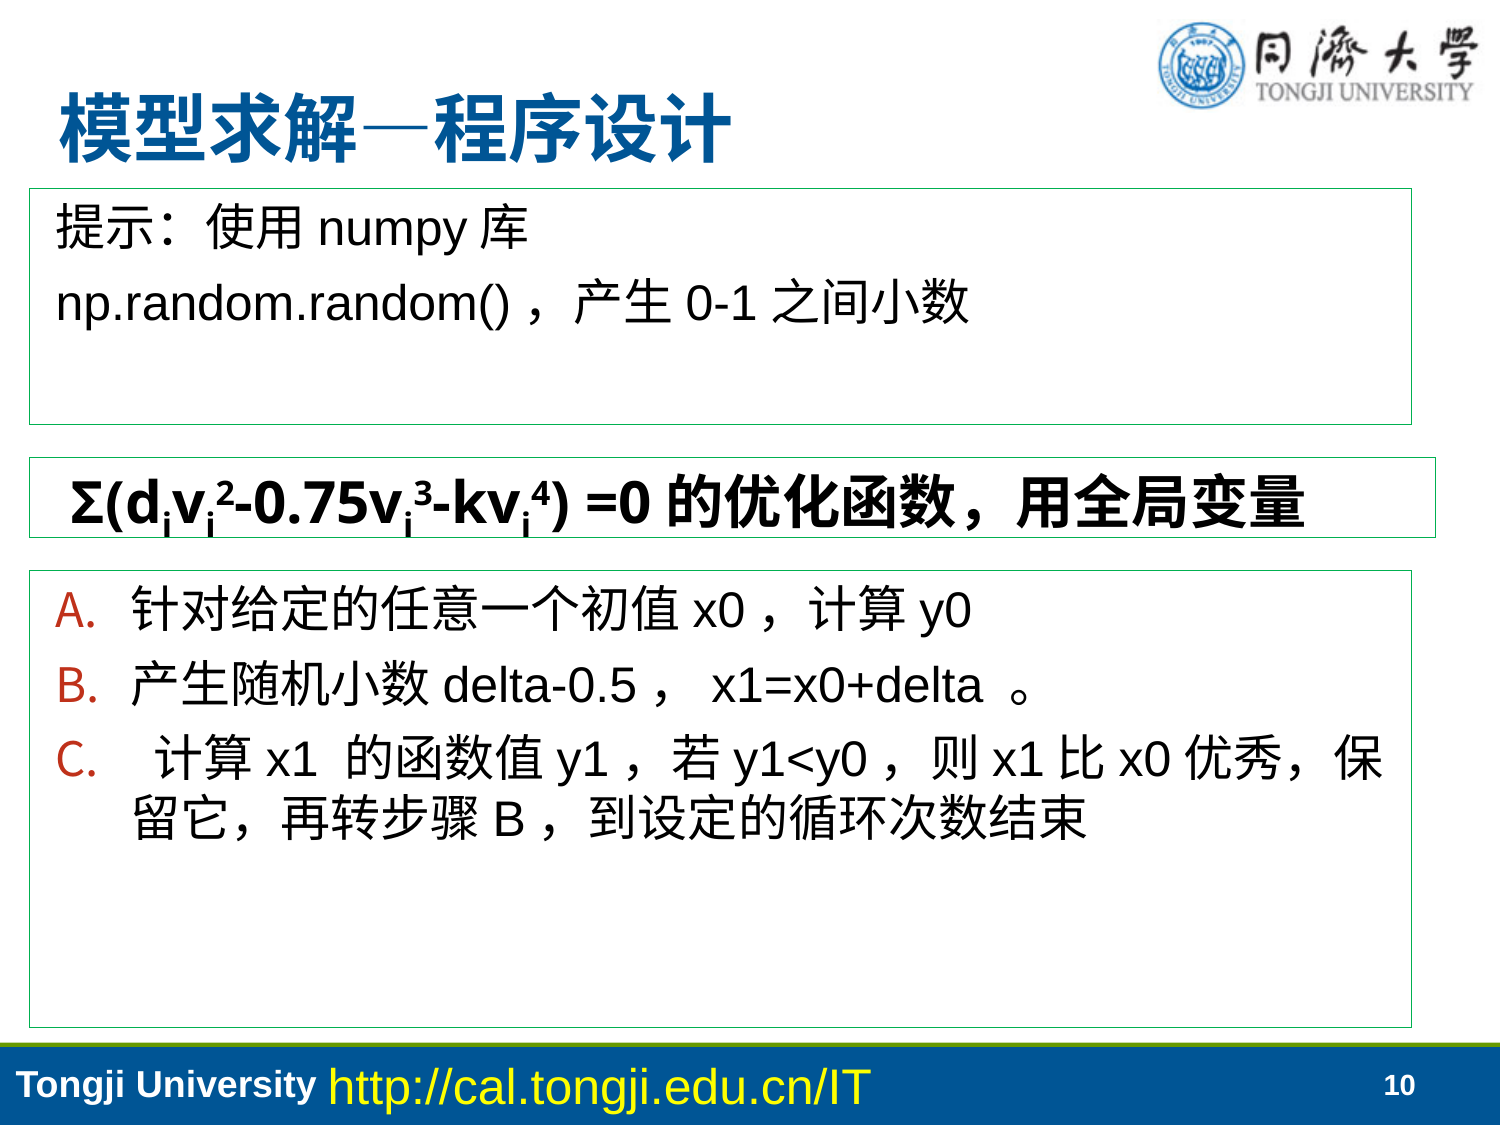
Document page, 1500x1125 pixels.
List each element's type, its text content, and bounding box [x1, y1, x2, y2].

picture [1145, 19, 1495, 113]
text_box Σ(divi2-0.75vi3-kvi4) =0的优化函数，用全局变量 [29, 457, 1436, 538]
text_box 提示：使用numpy库 np.random.random()，产生0-1之间小数 [29, 188, 1412, 425]
title 模型求解—程序设计 [43, 30, 1350, 181]
text_box 针对给定的任意一个初值x0，计算y0 产生随机小数delta-0.5，x1=x0+delta 。 计算x1 的函数值y1，若y1<y0，则x1比x0优秀，保留它，再转步骤B，到设定的循环次数结束 [29, 570, 1412, 1028]
